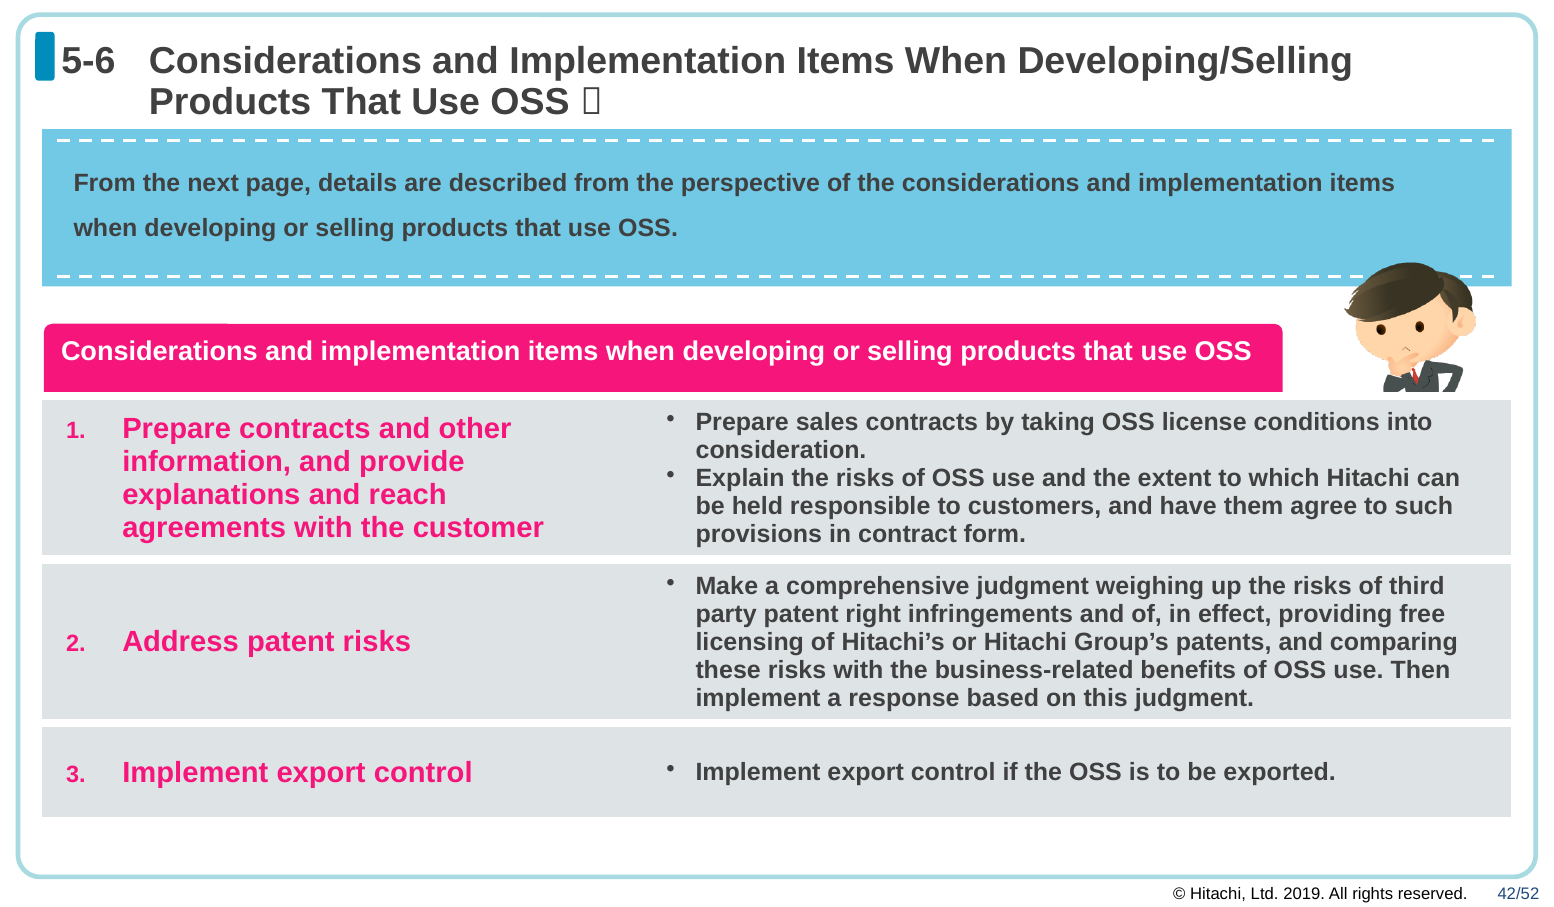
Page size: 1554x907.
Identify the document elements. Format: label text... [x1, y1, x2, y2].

text_box Considerations and implementation items when developing or selling products that use OSS [43, 323, 1283, 392]
picture [1332, 256, 1488, 401]
text_box From the next page, details are described from the perspective of the considerations and implementation items when developing or selling products that use OSS. [61, 152, 1450, 222]
table_cell Address patent risks [42, 564, 643, 719]
table_header Prepare contracts and other information, and provide explanations and reach agreements with the customer [42, 400, 643, 555]
table_header Prepare sales contracts by taking OSS license conditions into consideration. Explain the risks of OSS use and the extent to which Hitachi can be held responsible to customers, and have them agree to such provisions in contract form. [643, 400, 1511, 555]
table_cell Make a comprehensive judgment weighing up the risks of third party patent right infringements and of, in effect, providing free licensing of Hitachi’s or Hitachi Group’s patents, and comparing these risks with the business-related benefits of OSS use. Then implement a response based on this judgment. [643, 564, 1511, 719]
title 5-6 Considerations and Implementation Items When Developing/Selling Products That Use OSS  [46, 34, 1521, 131]
table_cell Implement export control [42, 727, 643, 817]
text_box [42, 129, 1512, 287]
table_cell Implement export control if the OSS is to be exported. [643, 727, 1511, 817]
